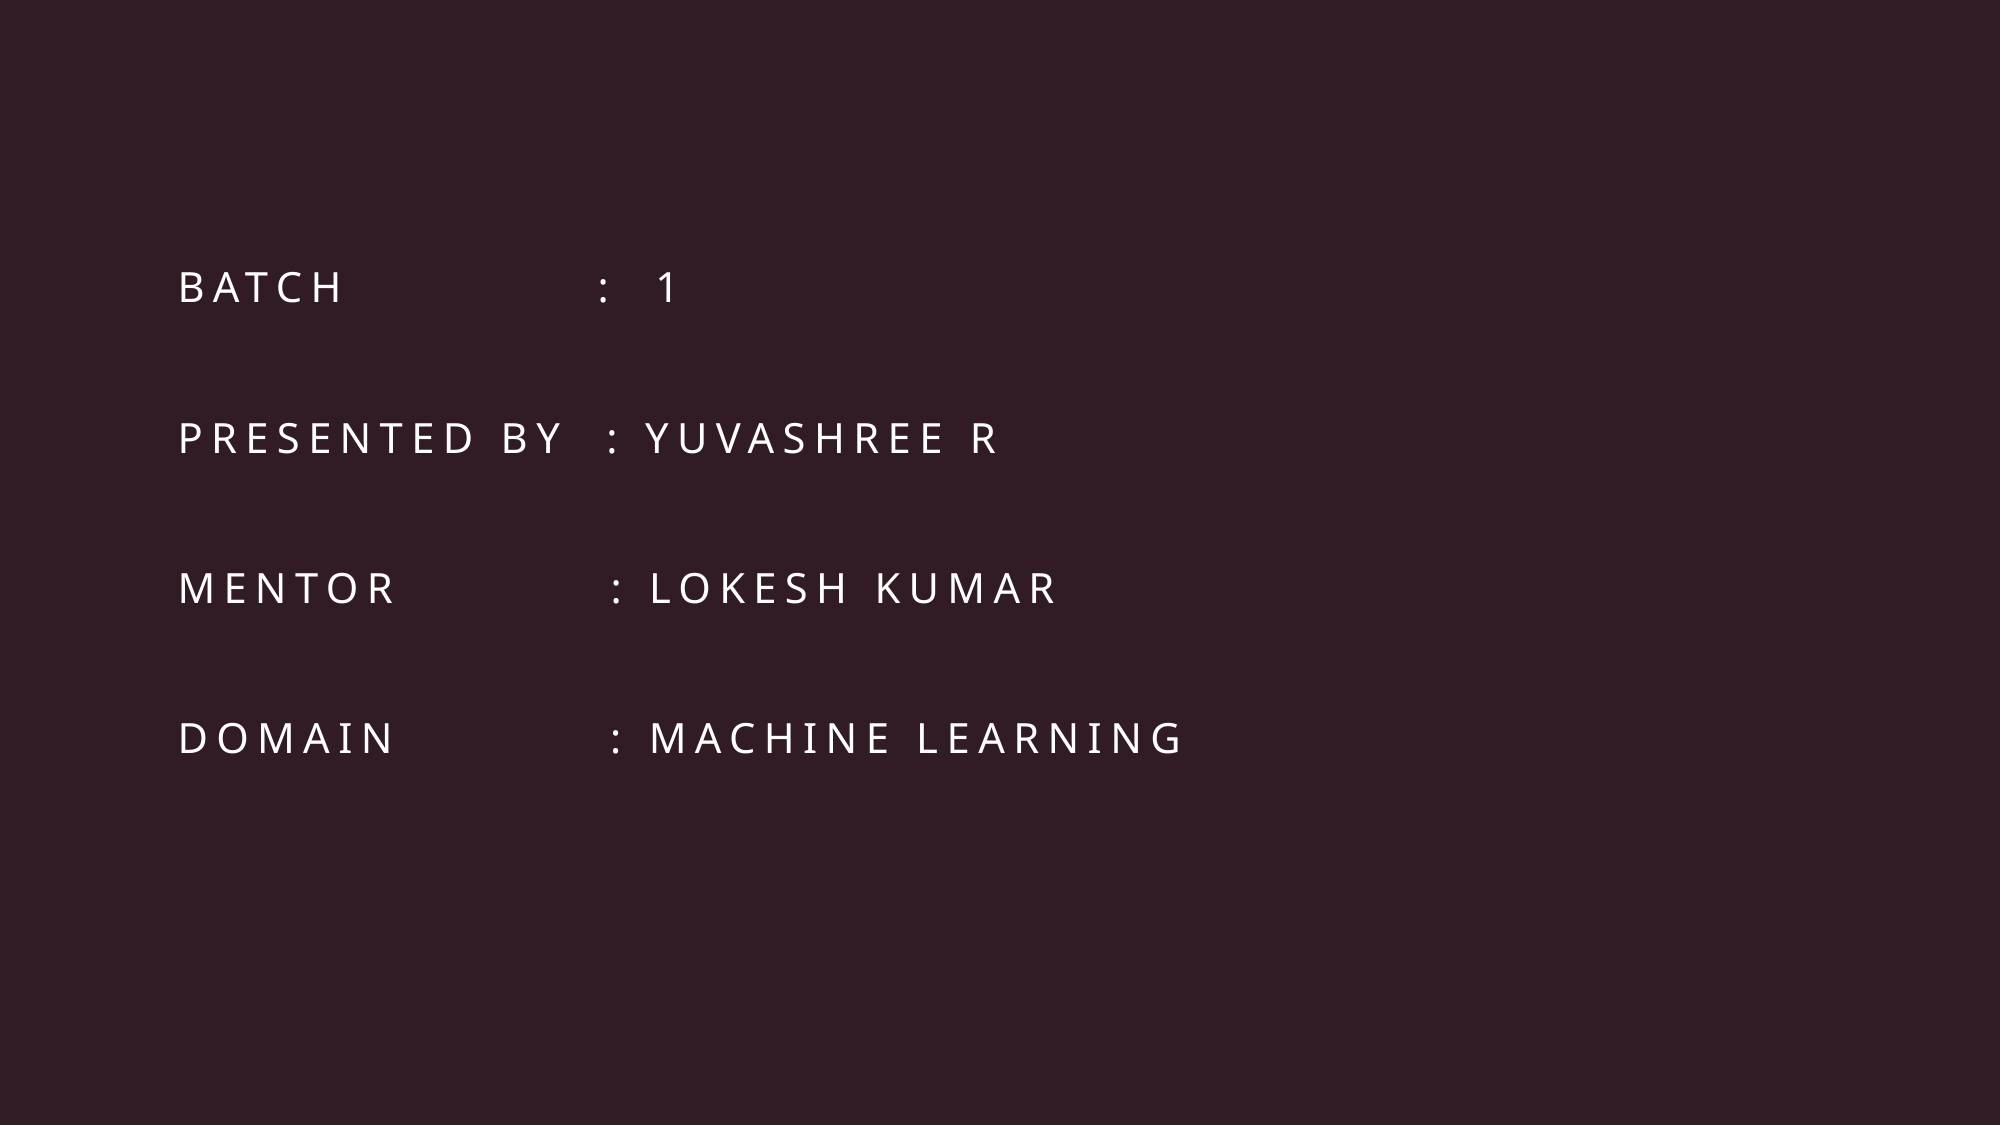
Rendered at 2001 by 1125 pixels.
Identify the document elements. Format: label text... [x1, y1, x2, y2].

title Batch : 1 PRESENTED BY : YUVASHREE R MENTOR : LOKESH KUMAR DOMAIN : MACHINE LEARNING [177, 126, 1823, 948]
